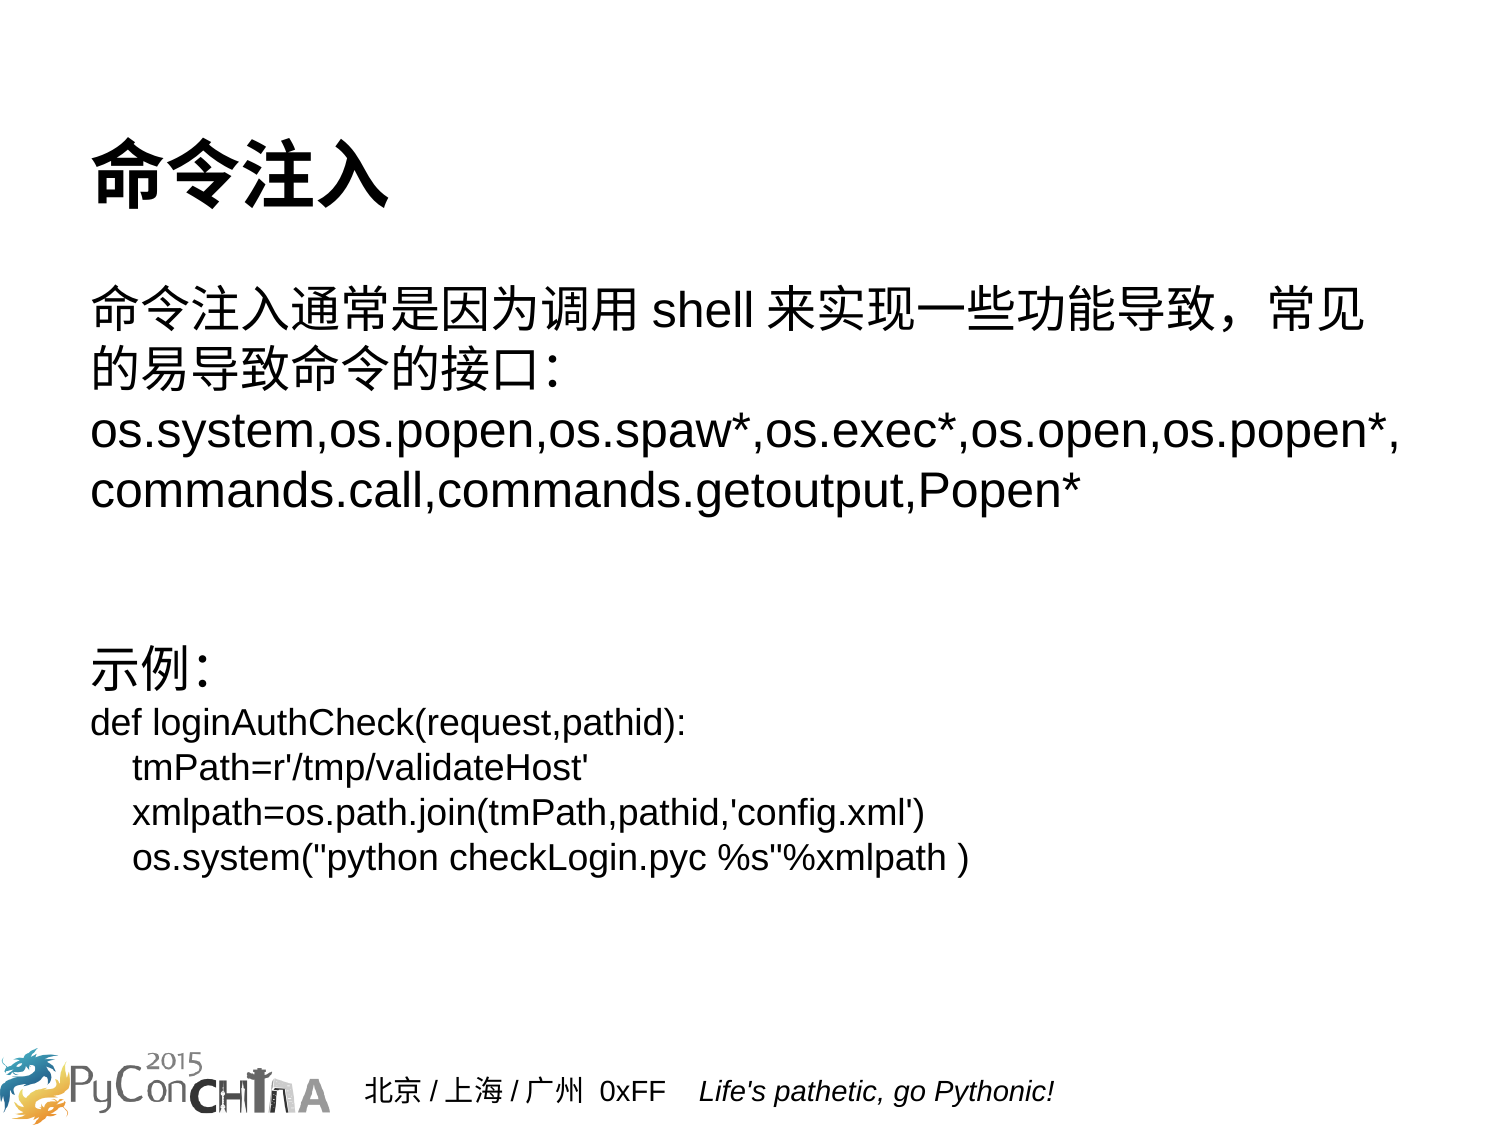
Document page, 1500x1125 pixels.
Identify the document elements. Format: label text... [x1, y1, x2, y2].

title 命令注入 [75, 45, 1425, 233]
list 命令注入通常是因为调用shell来实现一些功能导致，常见的易导致命令的接口：os.system,os.popen,os.spaw*,os.exec*,os.open,os.popen*,commands.call,commands.getoutput,Popen* 示例： def loginAuthCheck(request,pathid): tmPath=r'/tmp/validateHost' xmlpath=os.path.join(tmPath,pathid,'config.xml') os.system("python checkLogin.pyc %s"%xmlpath ) [75, 262, 1425, 1078]
picture [0, 1048, 330, 1125]
